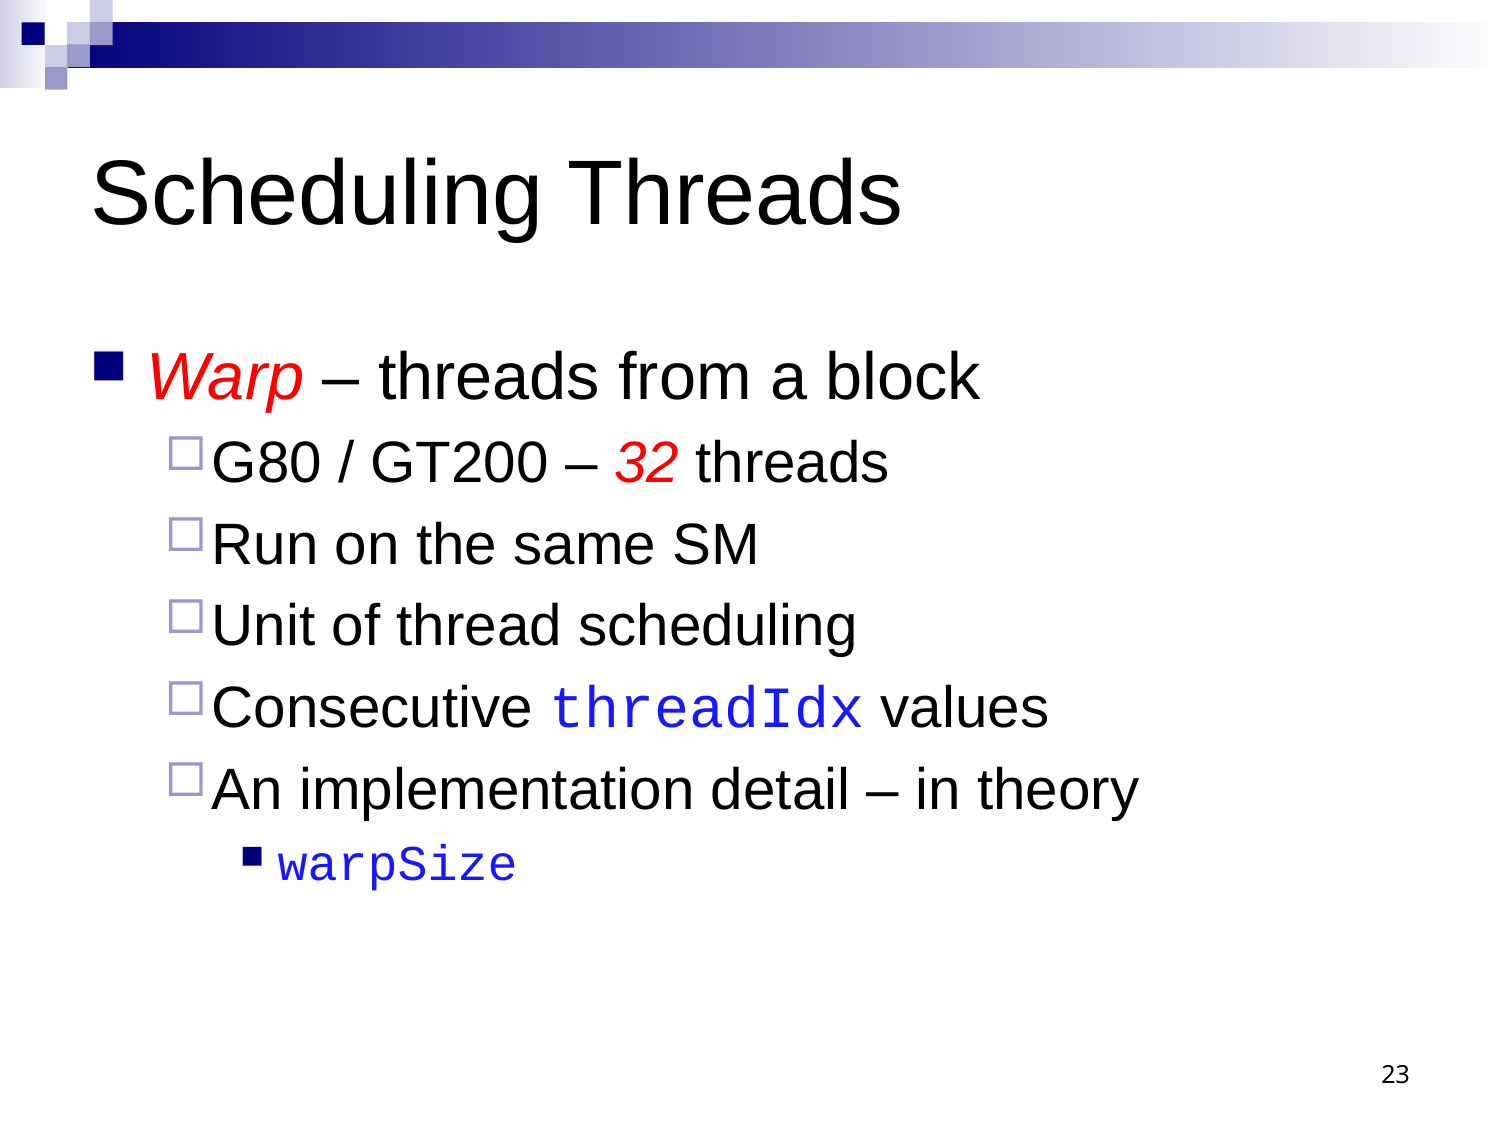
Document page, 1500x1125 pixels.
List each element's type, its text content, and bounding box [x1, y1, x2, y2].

title Scheduling Threads [75, 75, 1425, 300]
slide_number 23 [1074, 1024, 1426, 1101]
list Warp – threads from a block G80 / GT200 – 32 threads Run on the same SM Unit of thread scheduling Consecutive threadIdx values An implementation detail – in theory warpSize [75, 324, 1425, 963]
